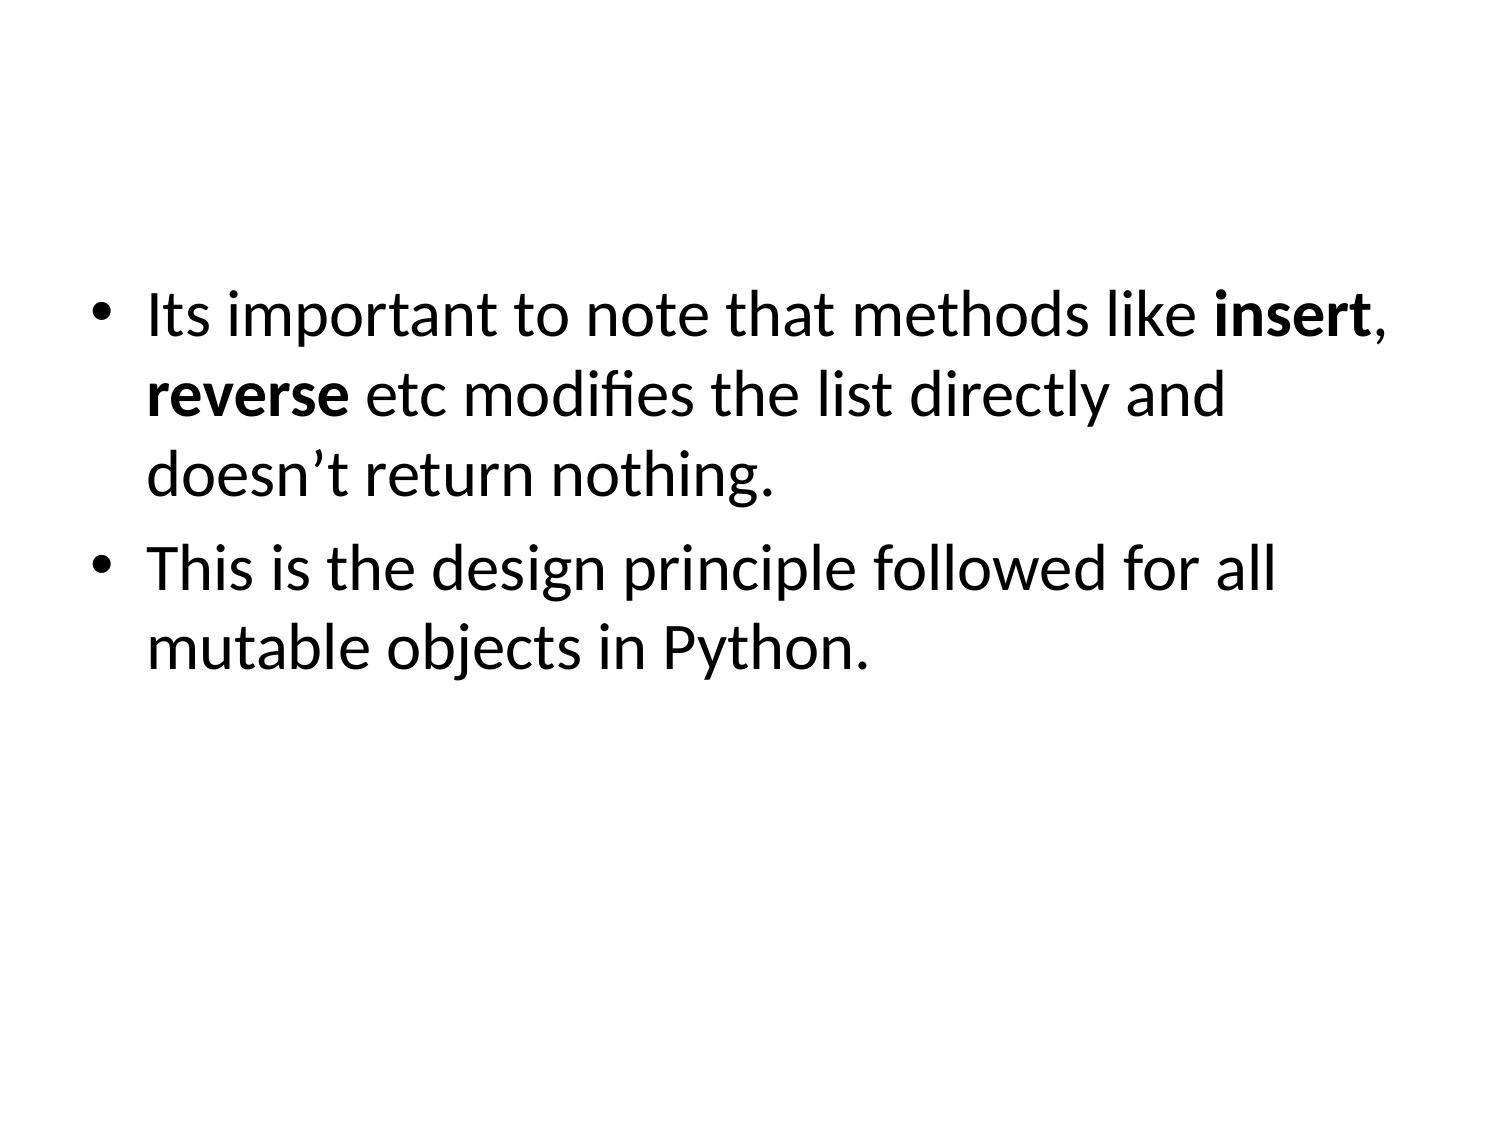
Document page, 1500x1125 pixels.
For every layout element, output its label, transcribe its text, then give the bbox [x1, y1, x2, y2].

list Its important to note that methods like insert, reverse etc modifies the list directly and doesn’t return nothing. This is the design principle followed for all mutable objects in Python. [75, 262, 1425, 1005]
